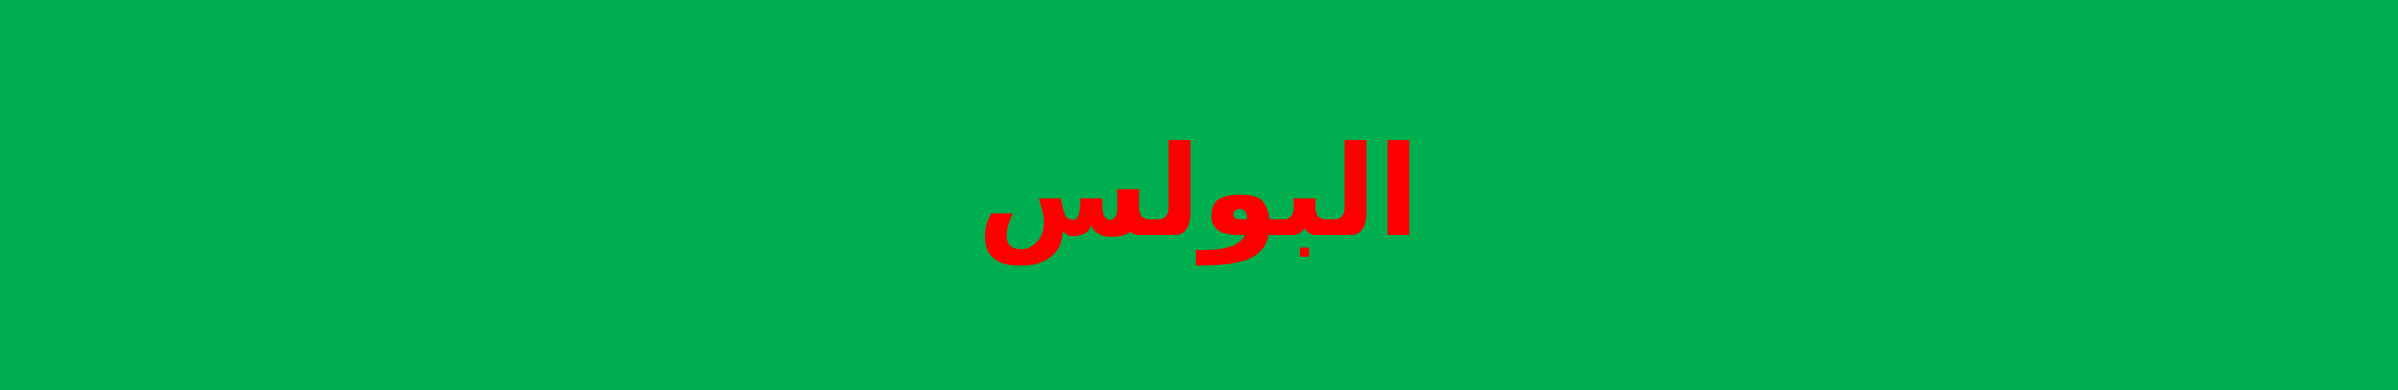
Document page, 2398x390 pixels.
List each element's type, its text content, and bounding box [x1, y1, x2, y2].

title البولس [0, 0, 2398, 390]
